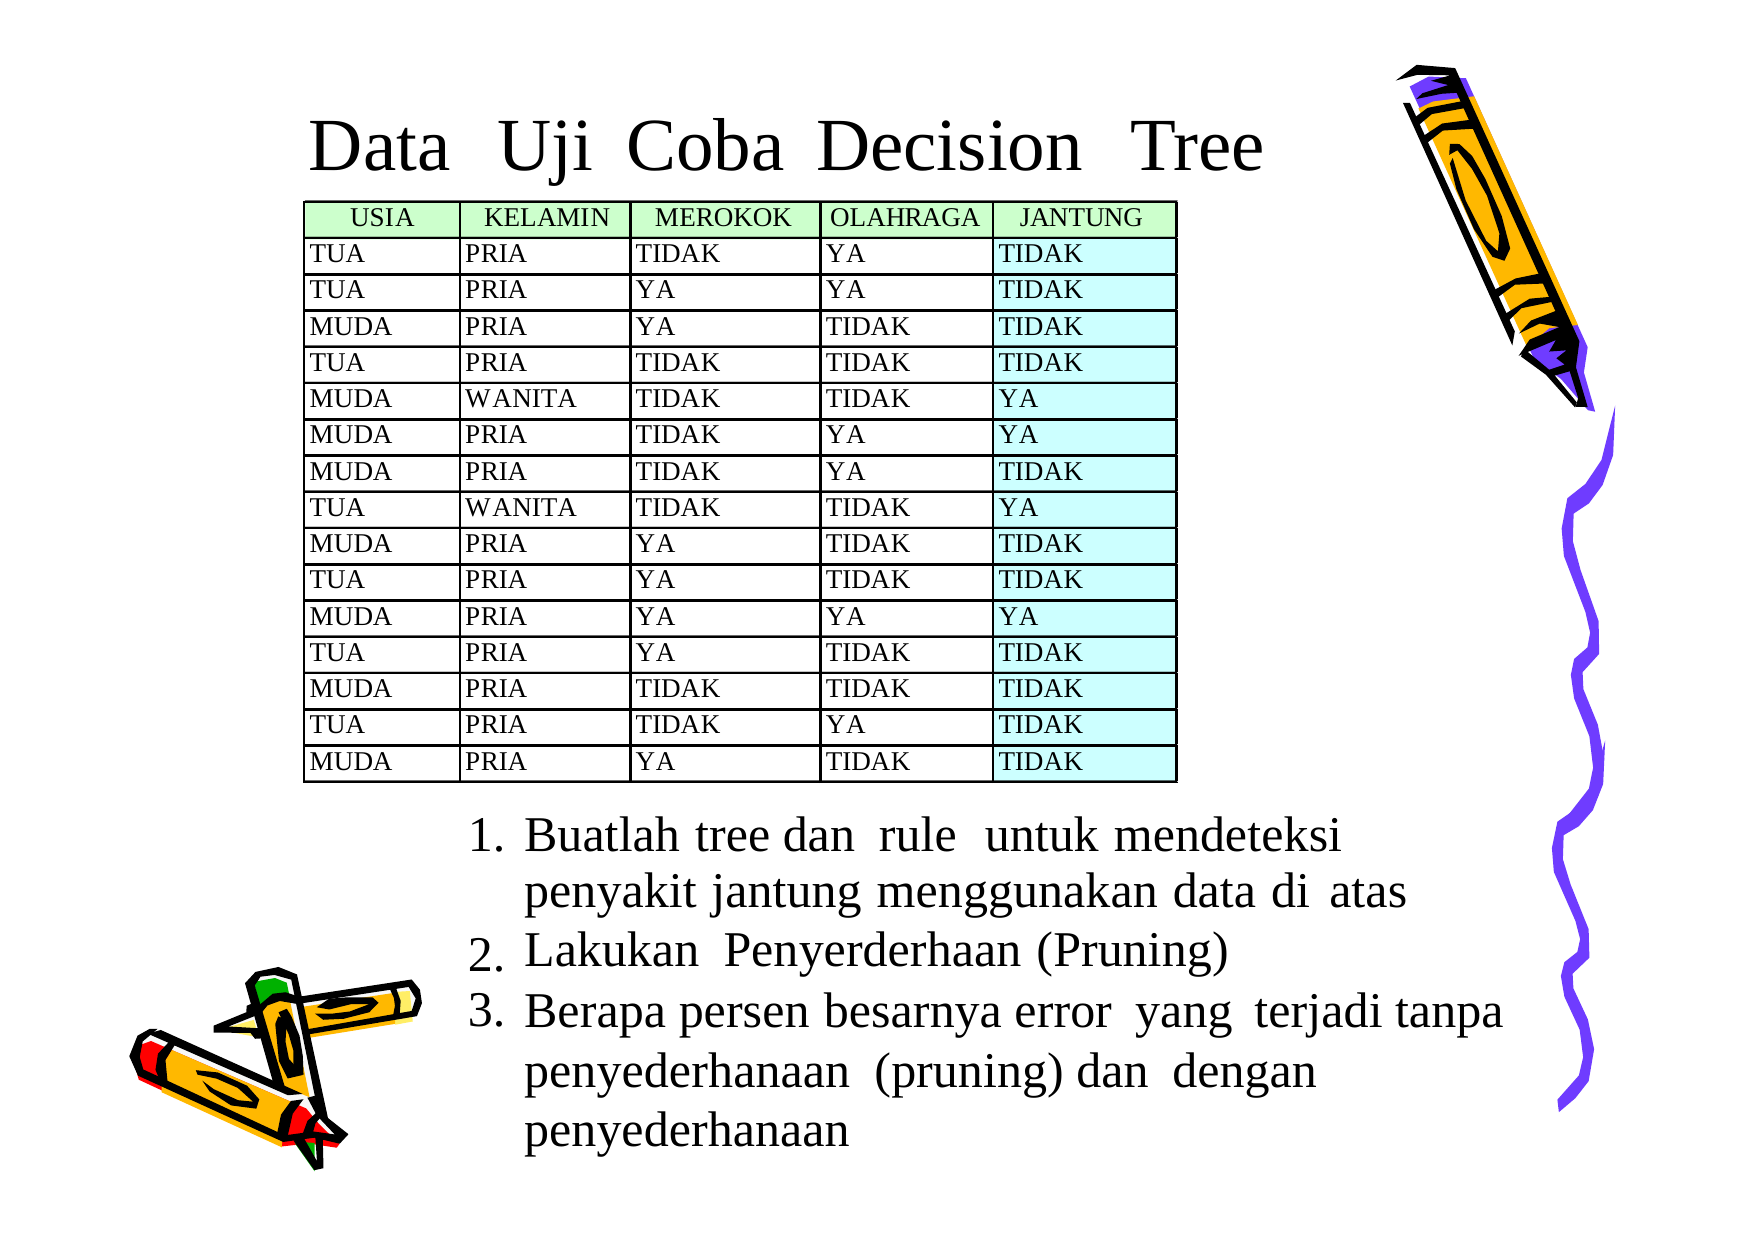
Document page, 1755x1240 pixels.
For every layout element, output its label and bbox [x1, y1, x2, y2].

text_box [624, 108, 808, 188]
text_box [1395, 64, 1596, 412]
text_box [1127, 108, 1313, 188]
text_box [304, 200, 1178, 784]
text_box [1551, 405, 1616, 1113]
text_box [522, 809, 1542, 1163]
text_box [465, 809, 513, 864]
text_box [495, 108, 618, 188]
text_box [465, 928, 521, 1043]
text_box [129, 966, 422, 1172]
text_box [306, 108, 489, 188]
text_box [814, 108, 1121, 188]
